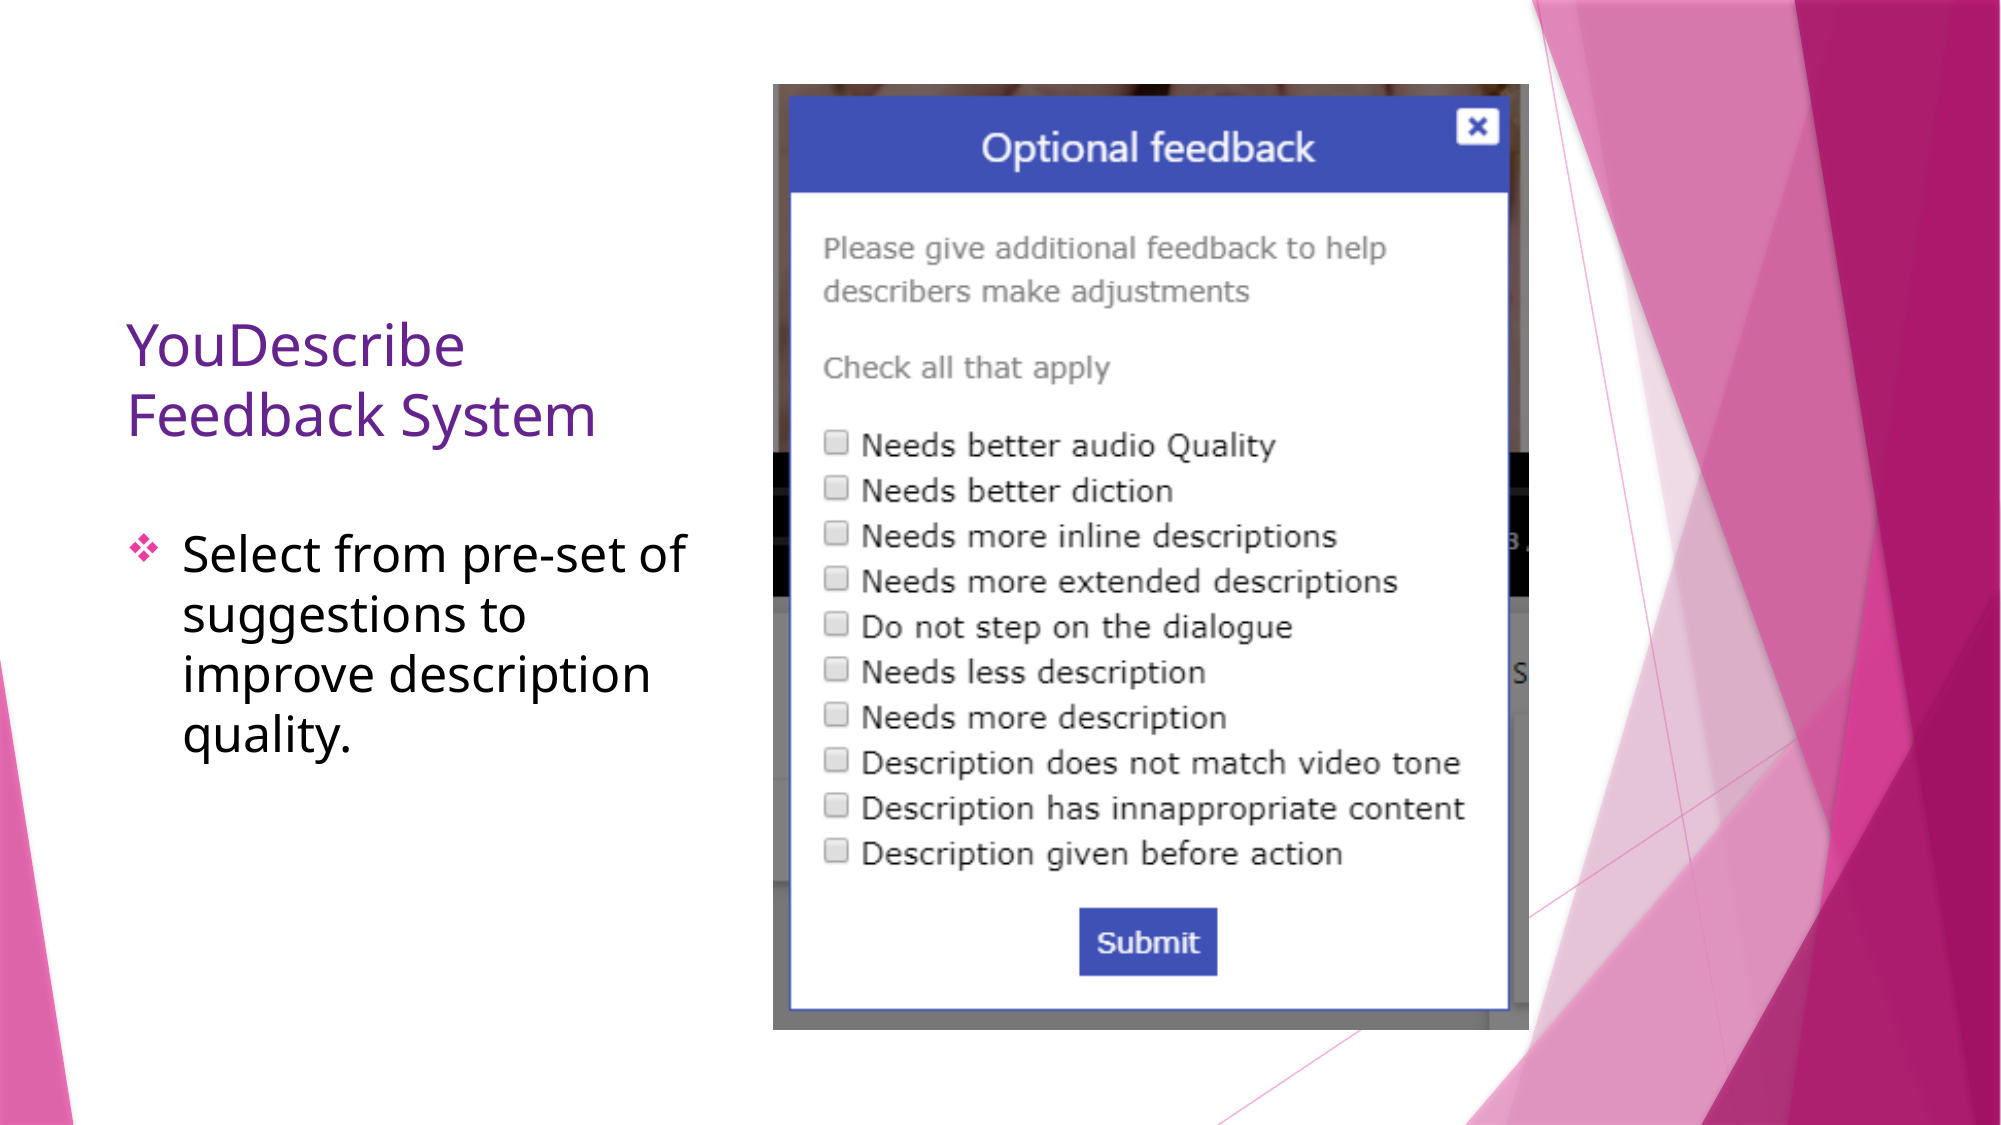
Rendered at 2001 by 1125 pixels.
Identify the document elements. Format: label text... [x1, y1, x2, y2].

list Select from pre-set of suggestions to improve description quality. [111, 515, 744, 880]
title YouDescribe Feedback System [111, 245, 744, 456]
picture [772, 83, 1530, 1031]
